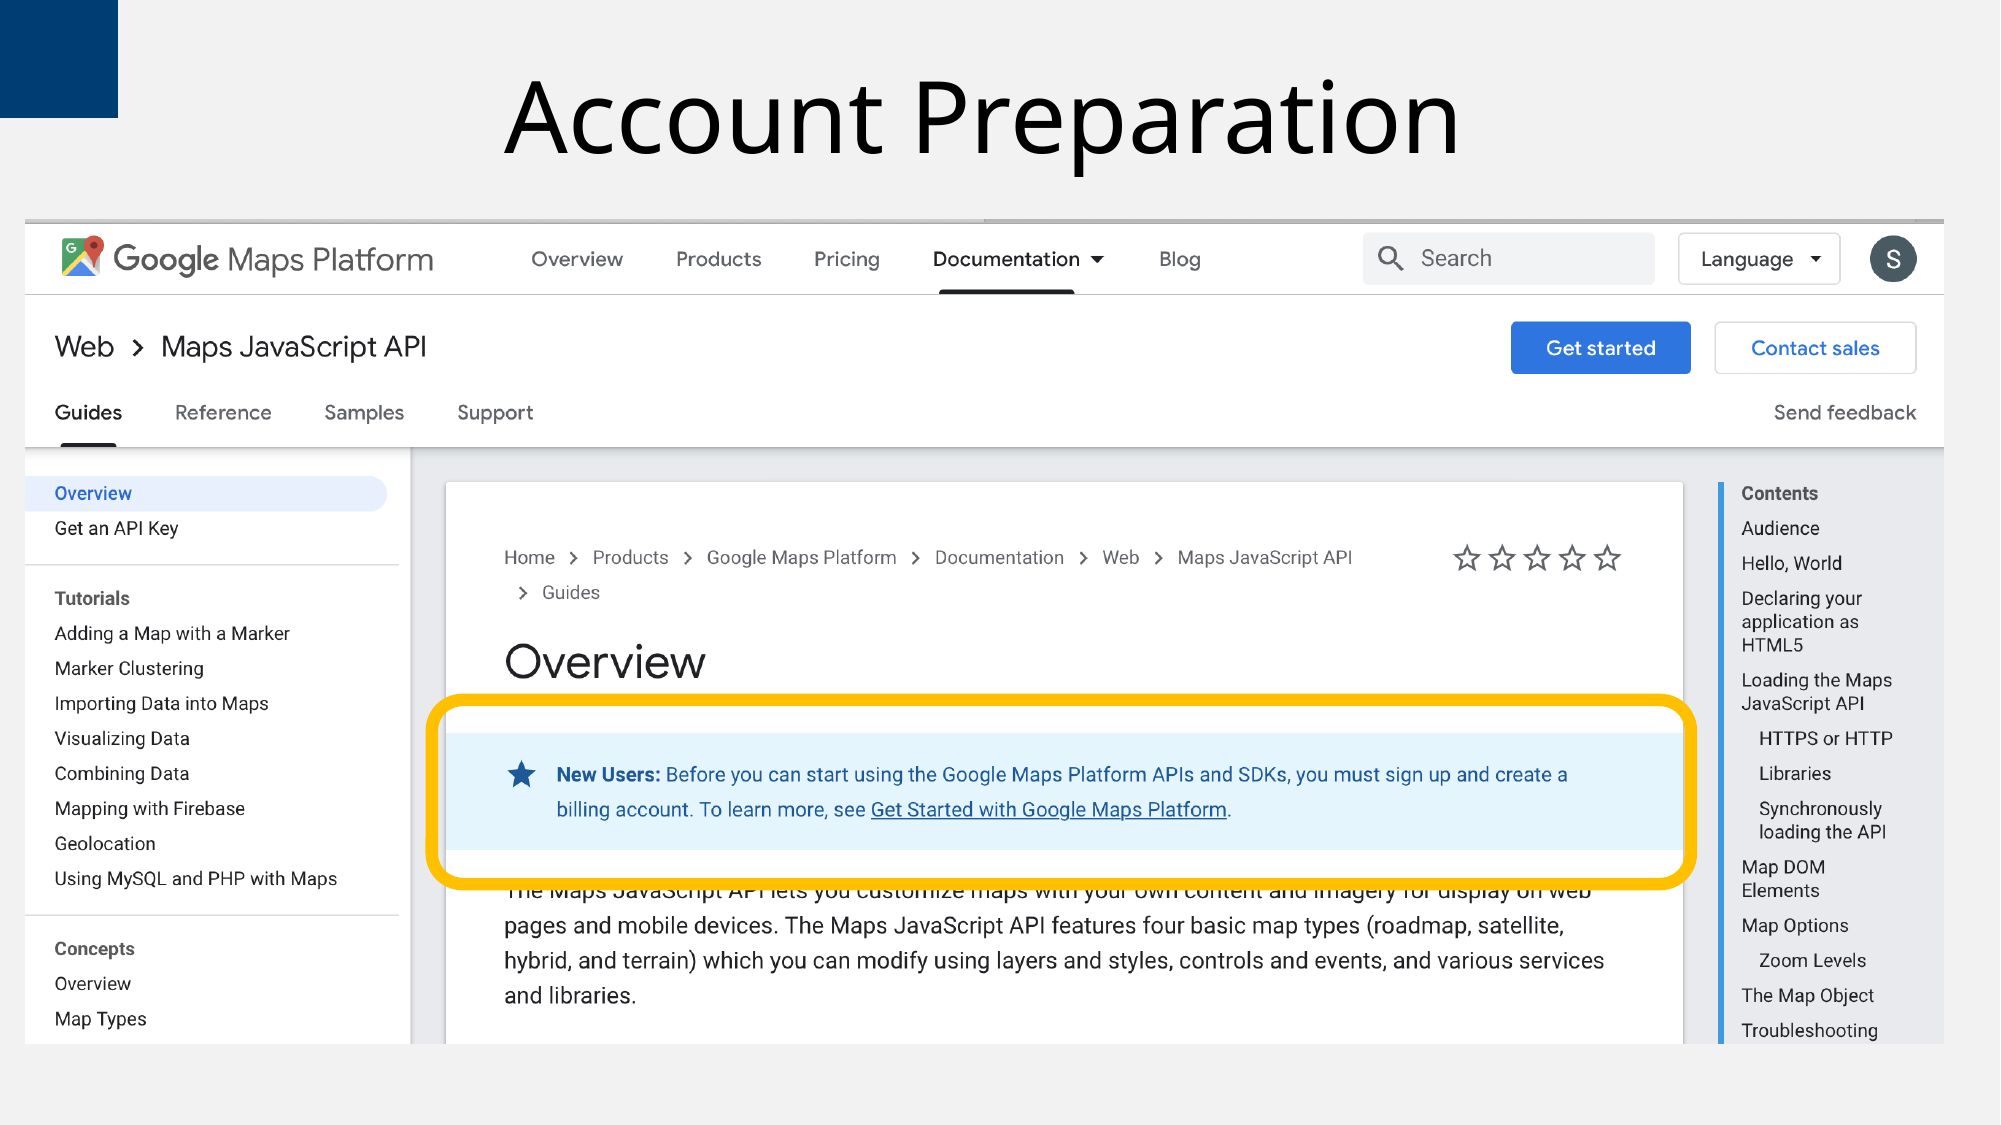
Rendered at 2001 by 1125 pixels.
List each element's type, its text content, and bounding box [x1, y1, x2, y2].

picture [25, 219, 1944, 1044]
title Account Preparation [234, 20, 1735, 183]
text_box [0, 0, 119, 119]
